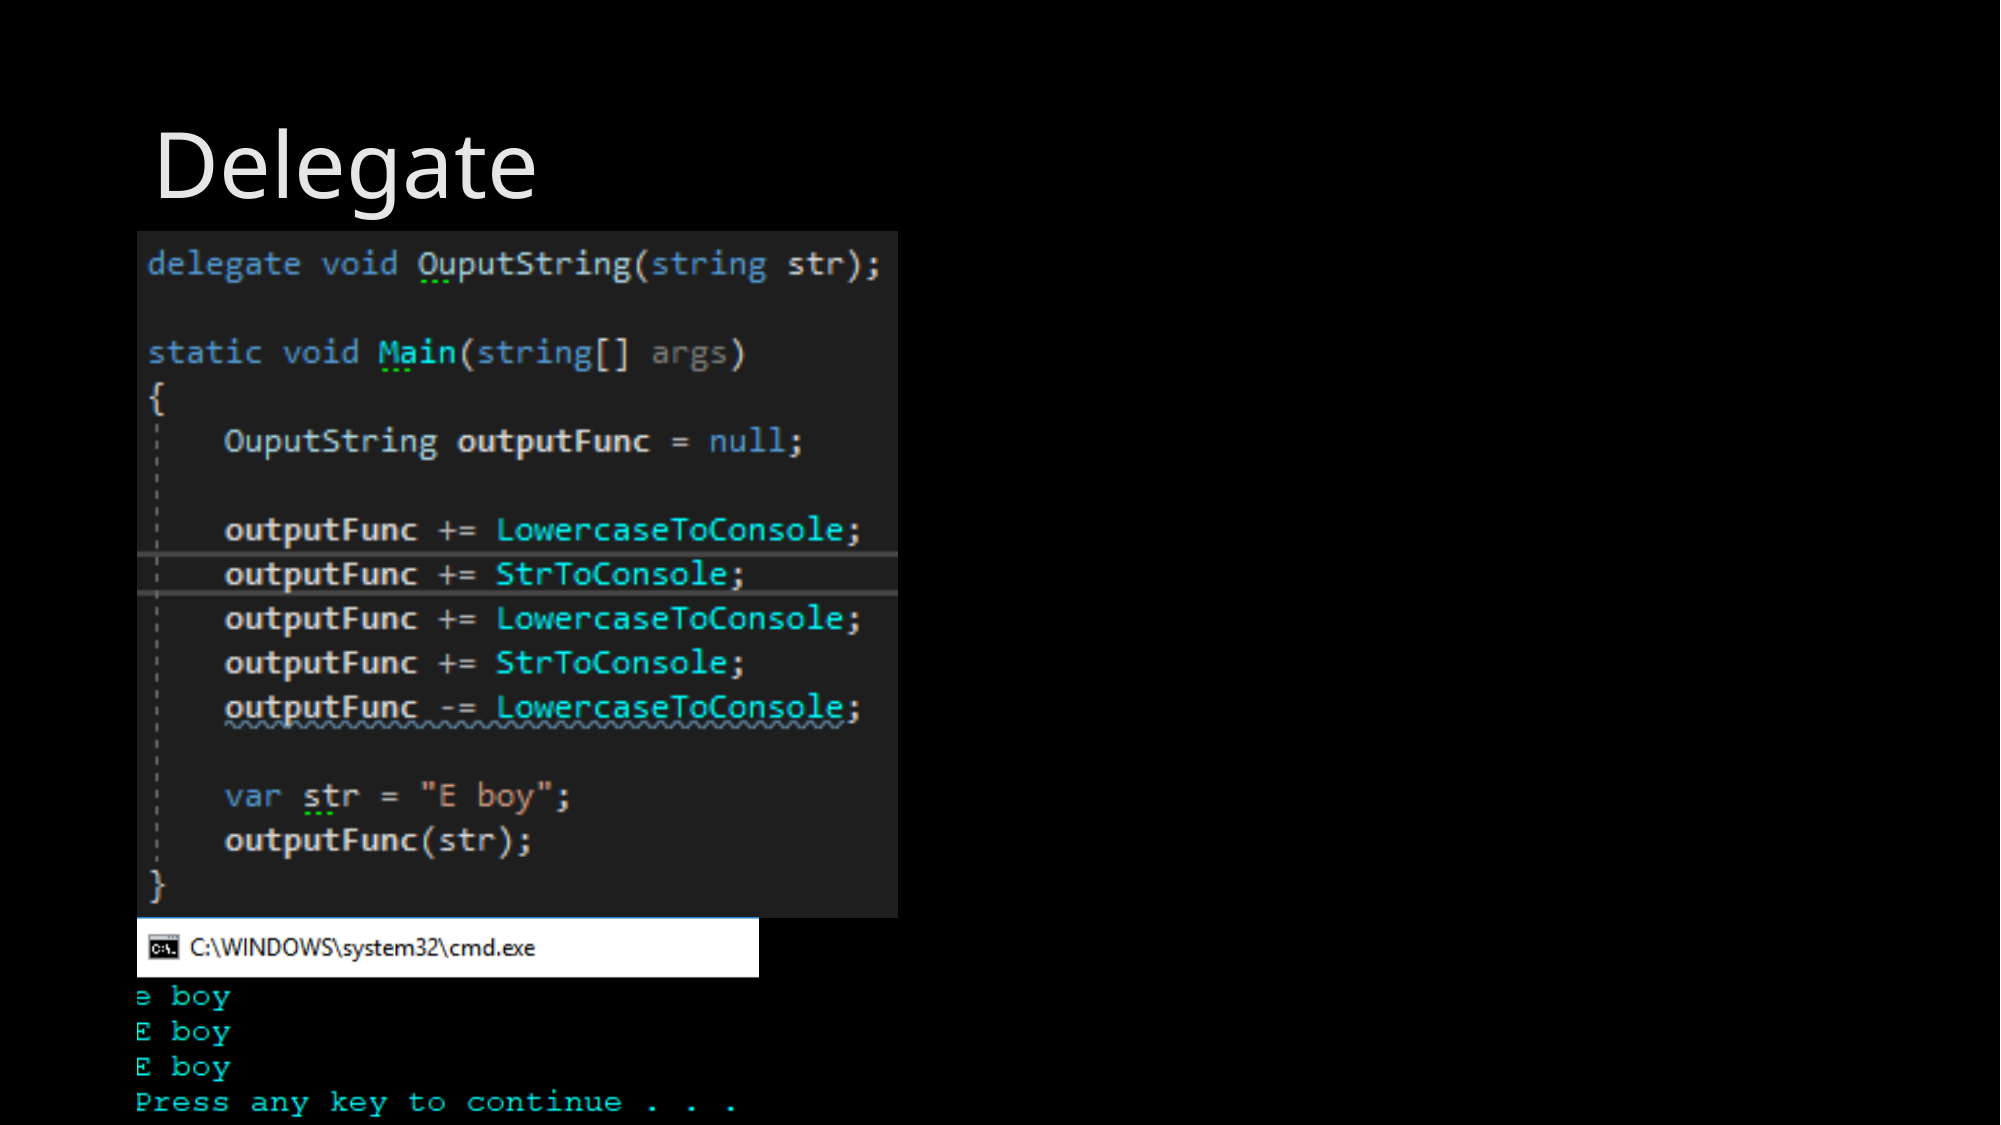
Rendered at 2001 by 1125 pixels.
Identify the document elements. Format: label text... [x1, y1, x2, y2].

picture [137, 231, 898, 1125]
title Delegate [137, 59, 1863, 278]
